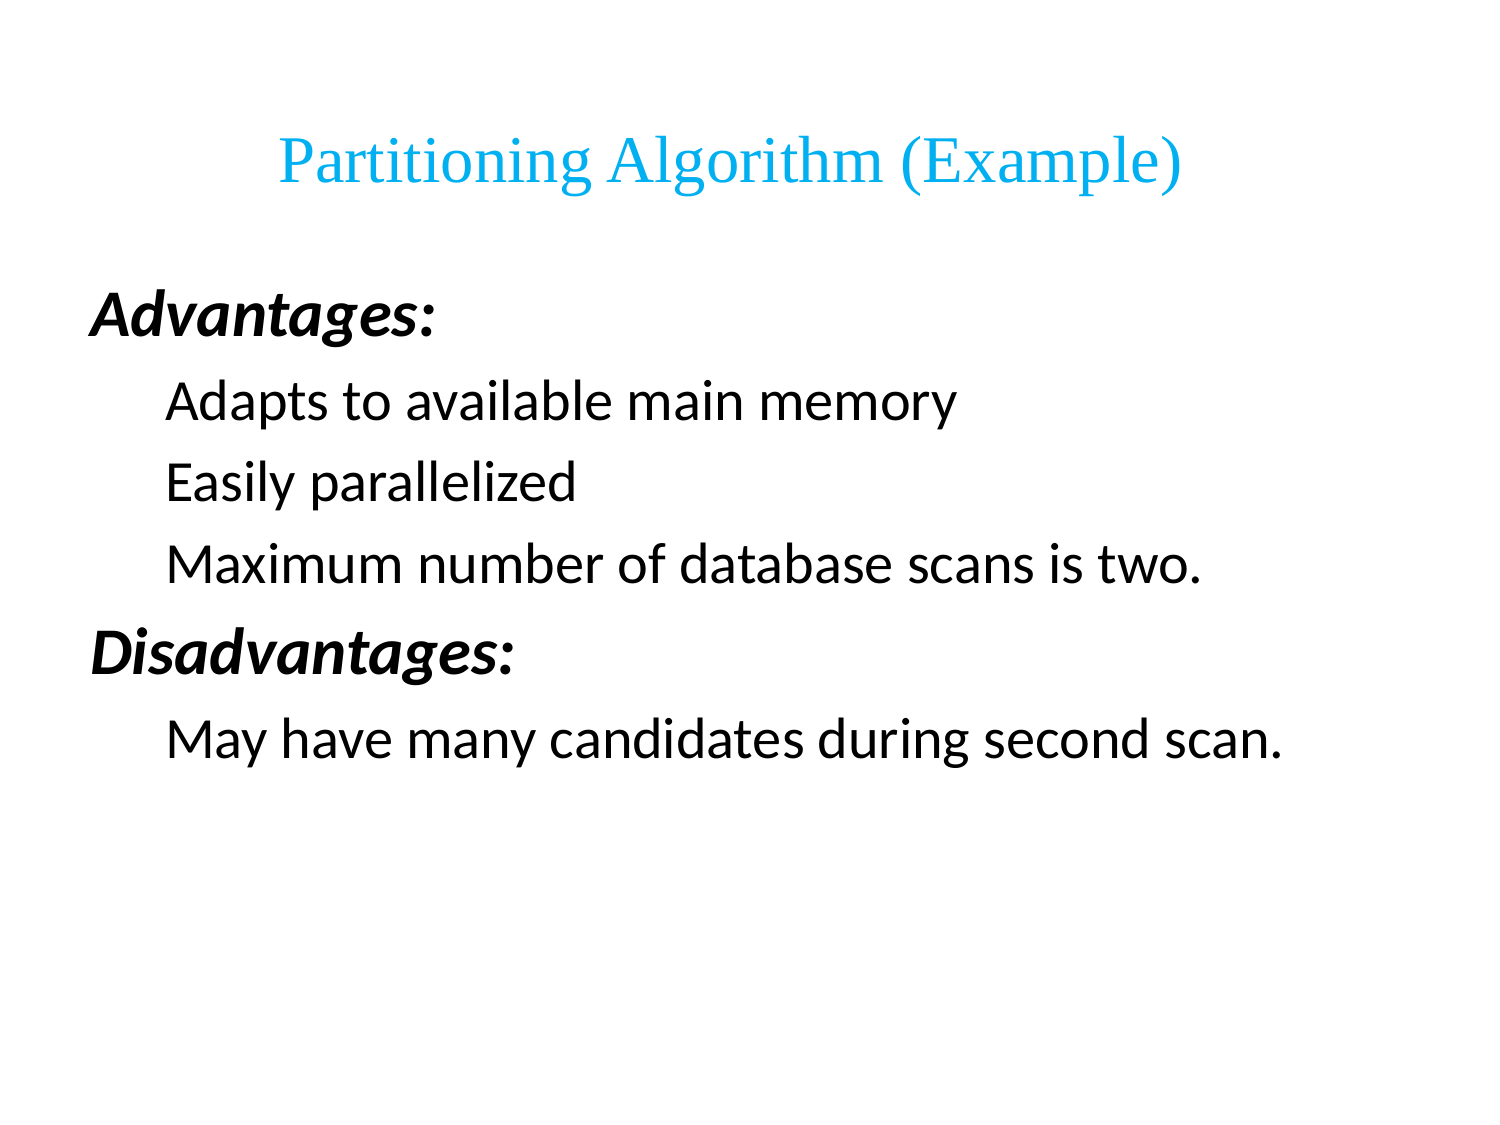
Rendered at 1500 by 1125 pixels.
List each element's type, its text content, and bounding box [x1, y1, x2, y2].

title Partitioning Algorithm (Example) [150, 75, 1313, 238]
subtitle Advantages: Adapts to available main memory Easily parallelized Maximum number of database scans is two. Disadvantages: May have many candidates during second scan. [75, 262, 1375, 1075]
